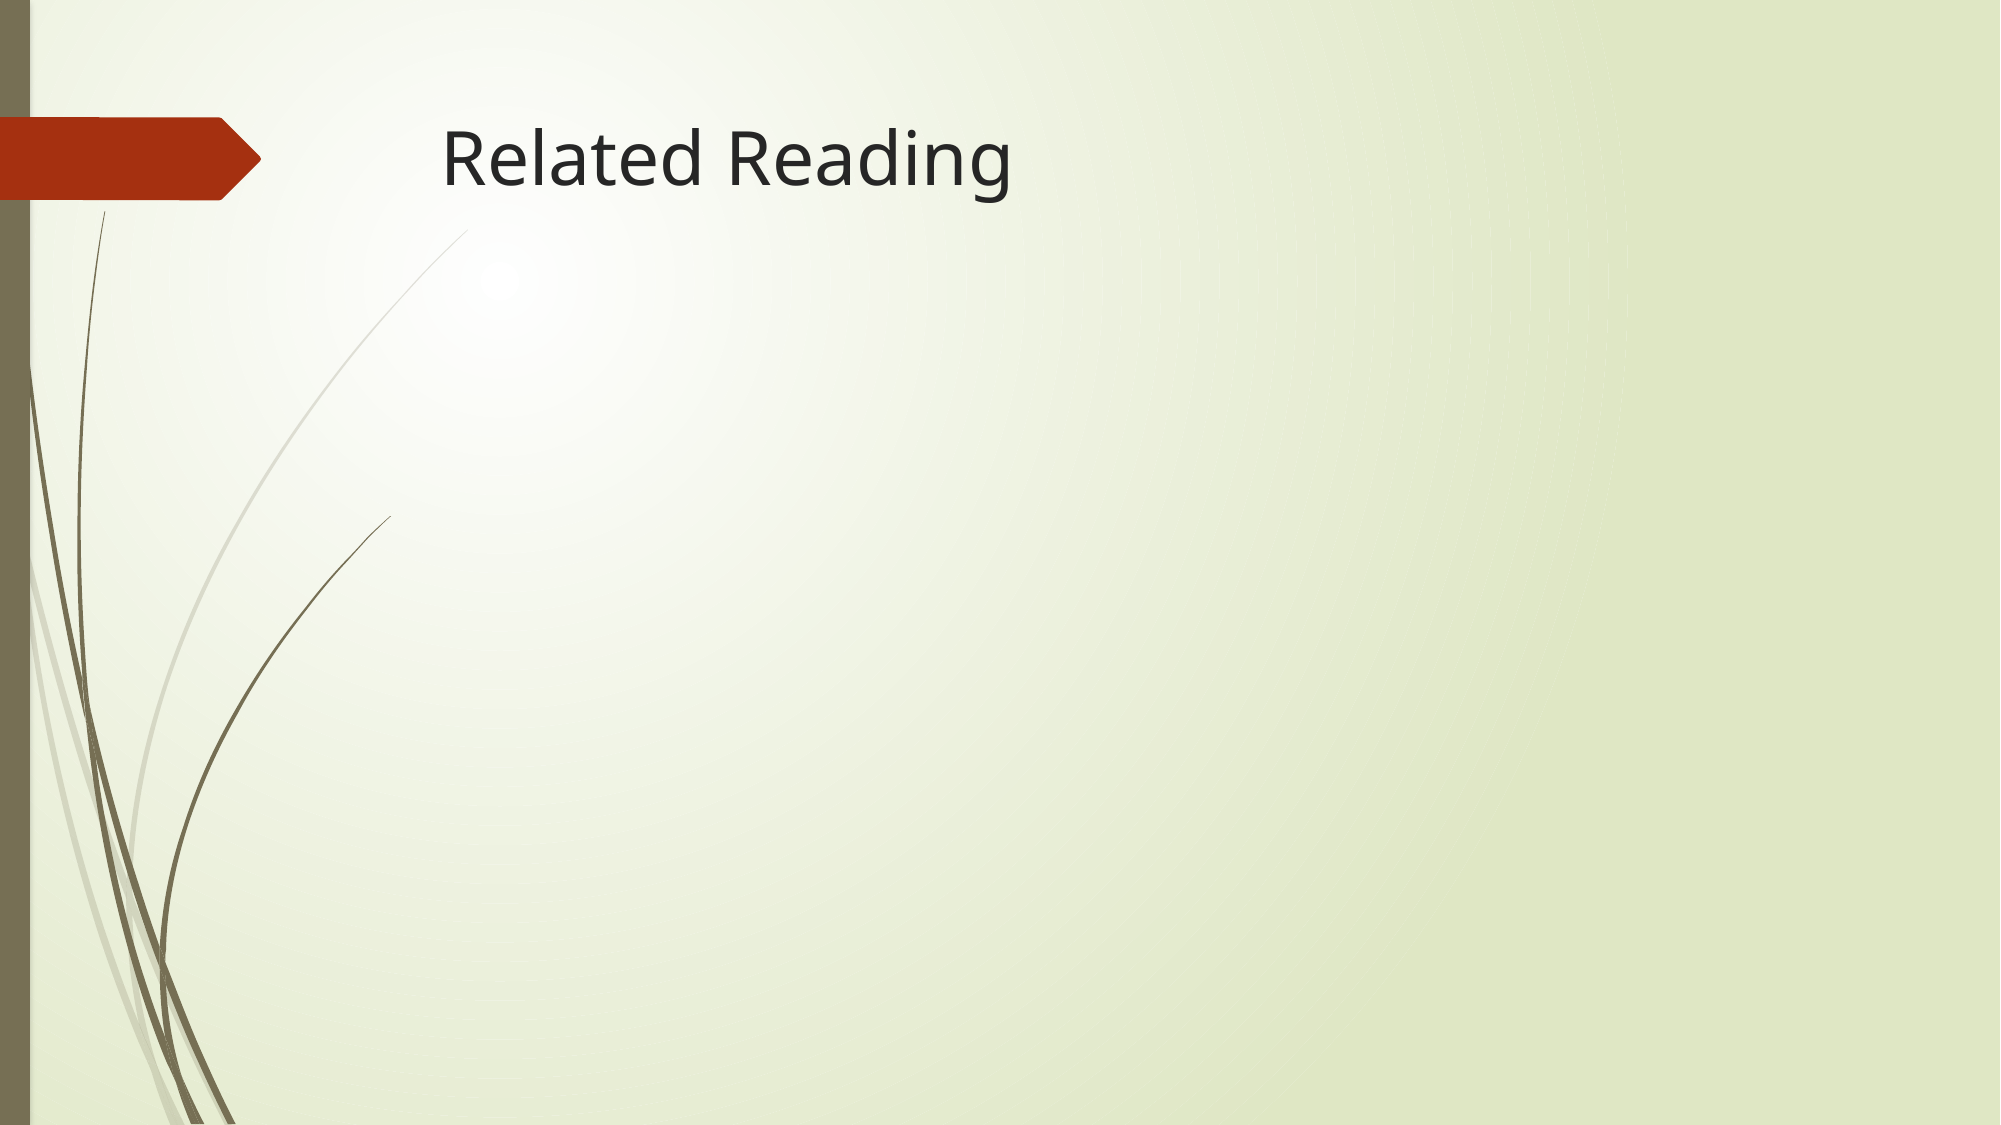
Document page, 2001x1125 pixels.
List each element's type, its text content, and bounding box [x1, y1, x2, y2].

title Related Reading [425, 102, 1888, 313]
